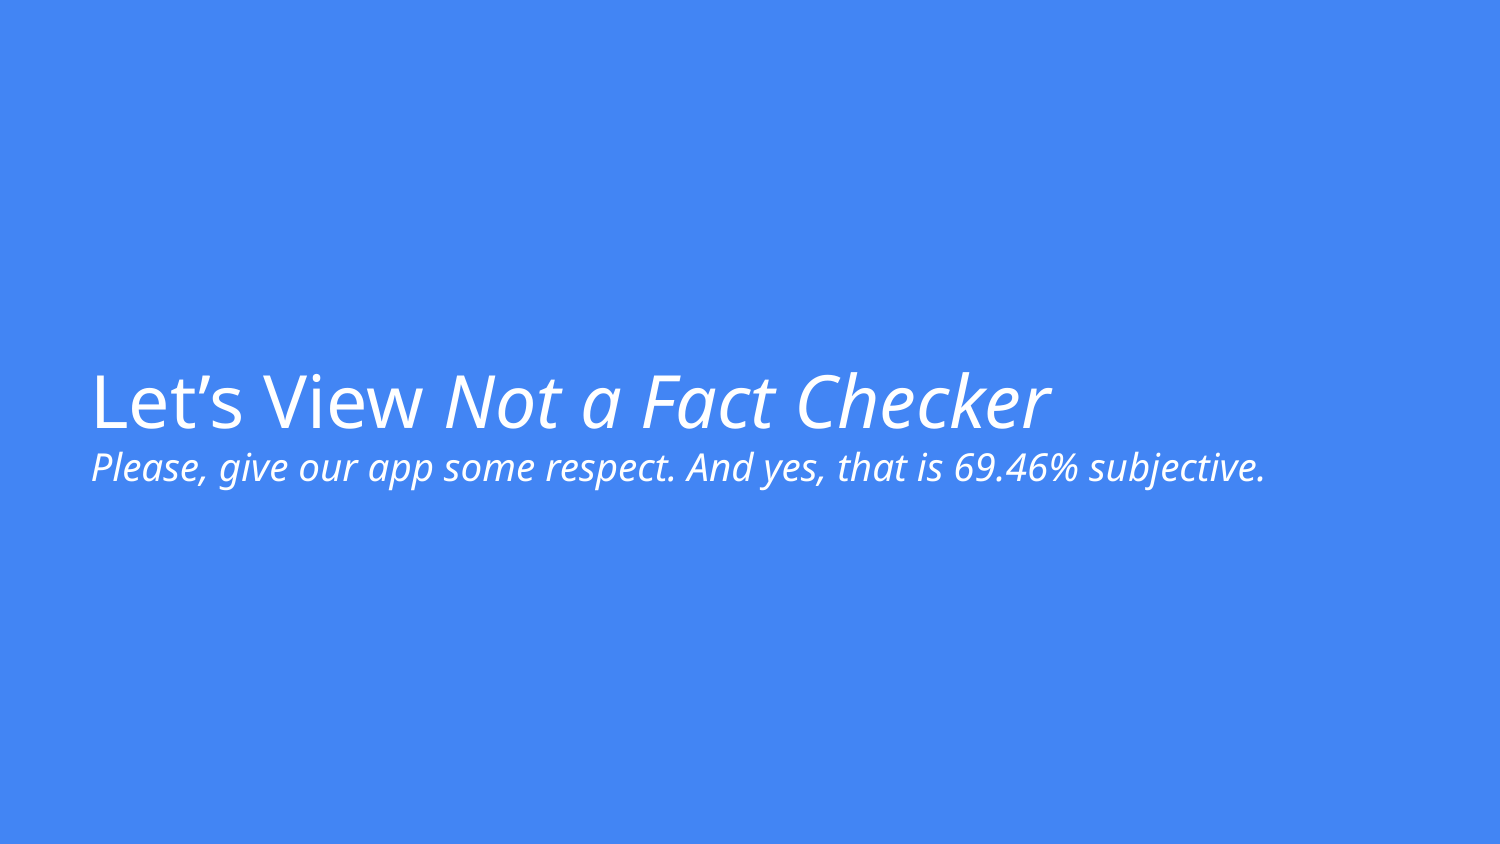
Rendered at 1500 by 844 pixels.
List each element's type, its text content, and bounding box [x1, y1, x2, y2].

title Let’s View Not a Fact Checker Please, give our app some respect. And yes, that is 69.46% subjective. [75, 338, 1425, 505]
